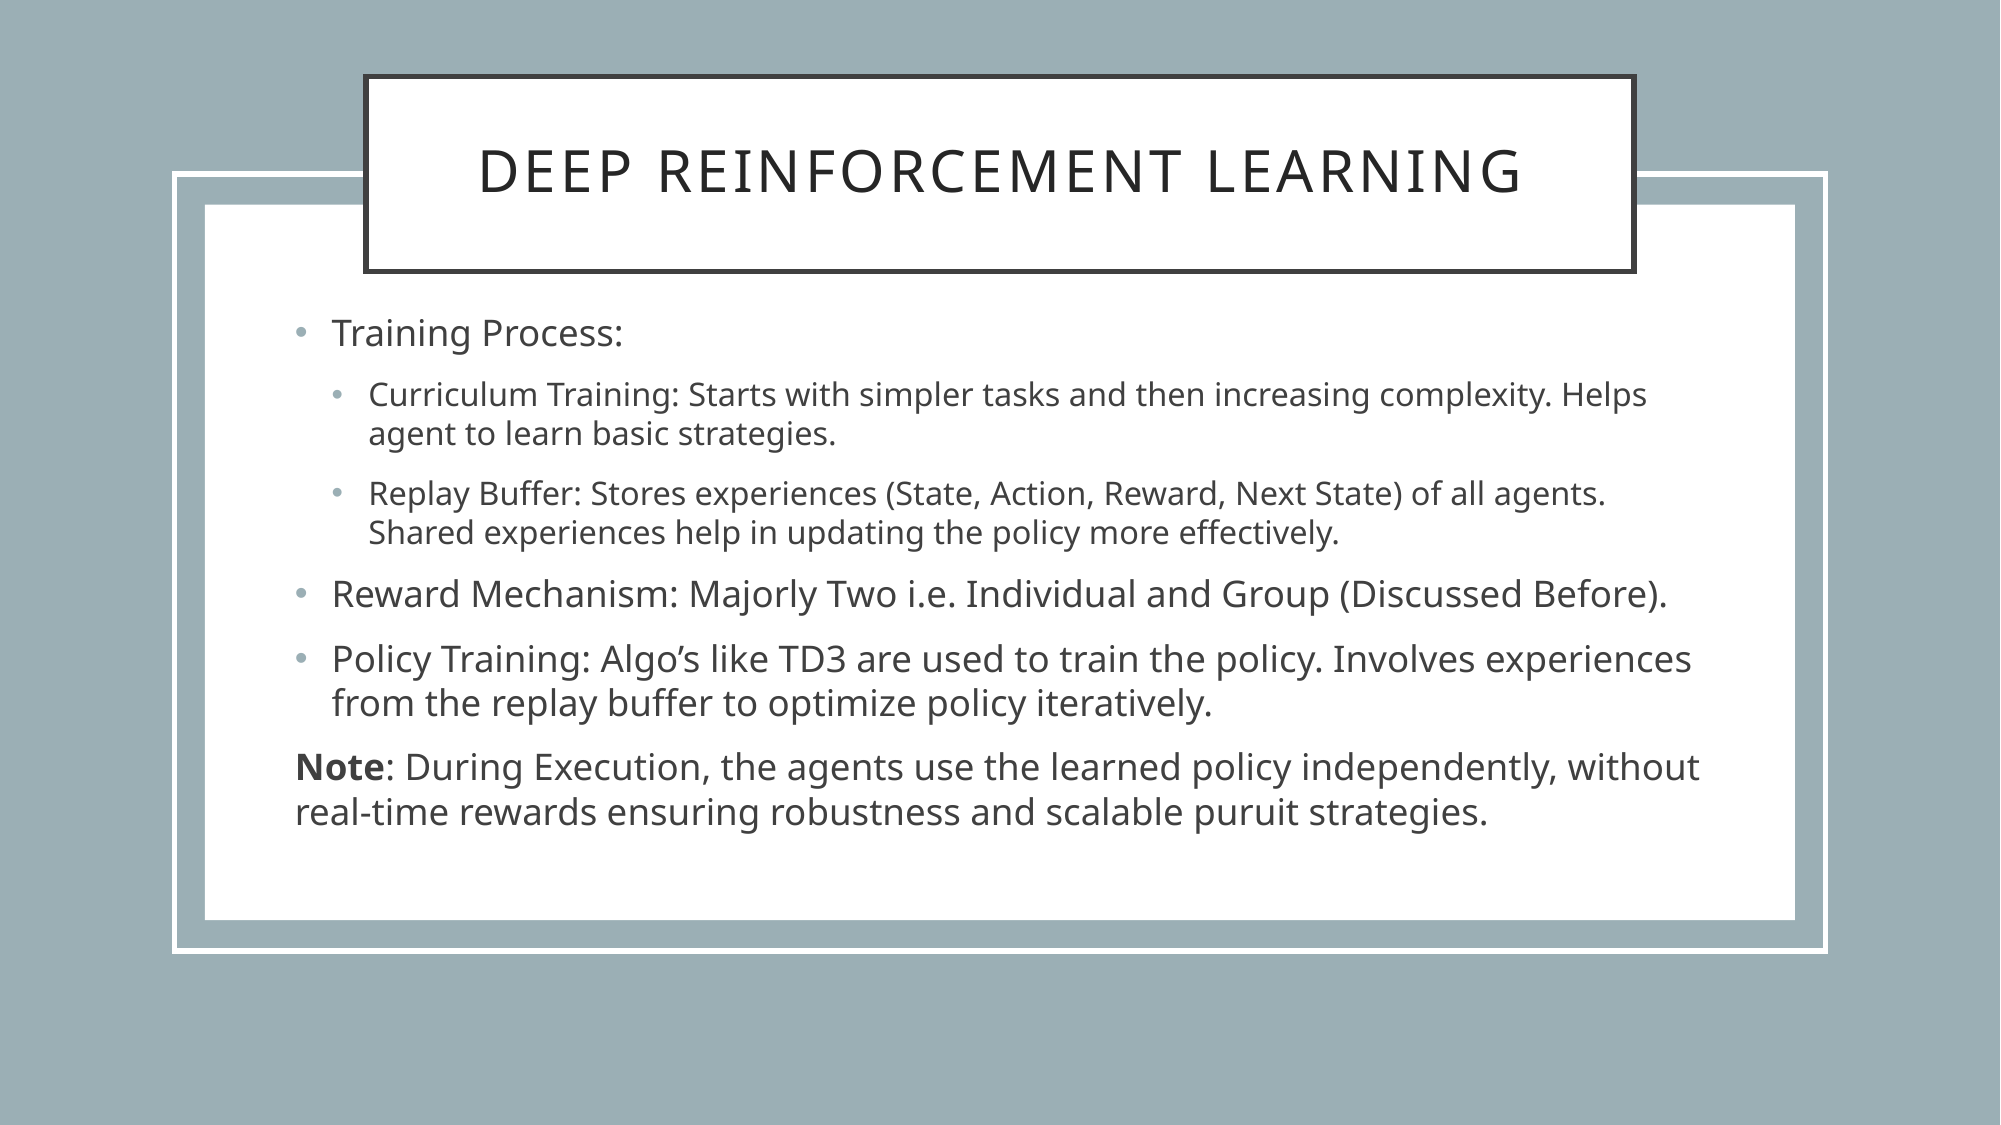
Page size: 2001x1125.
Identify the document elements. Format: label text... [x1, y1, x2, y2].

list Training Process: Curriculum Training: Starts with simpler tasks and then increasing complexity. Helps agent to learn basic strategies. Replay Buffer: Stores experiences (State, Action, Reward, Next State) of all agents. Shared experiences help in updating the policy more effectively. Reward Mechanism: Majorly Two i.e. Individual and Group (Discussed Before). Policy Training: Algo’s like TD3 are used to train the policy. Involves experiences from the replay buffer to optimize policy iteratively. Note: During Execution, the agents use the learned policy independently, without real-time rewards ensuring robustness and scalable puruit strategies. [279, 302, 1721, 905]
title Deep reinforcement learning [363, 74, 1637, 274]
text_box [0, 0, 2000, 1125]
text_box [173, 173, 1827, 952]
